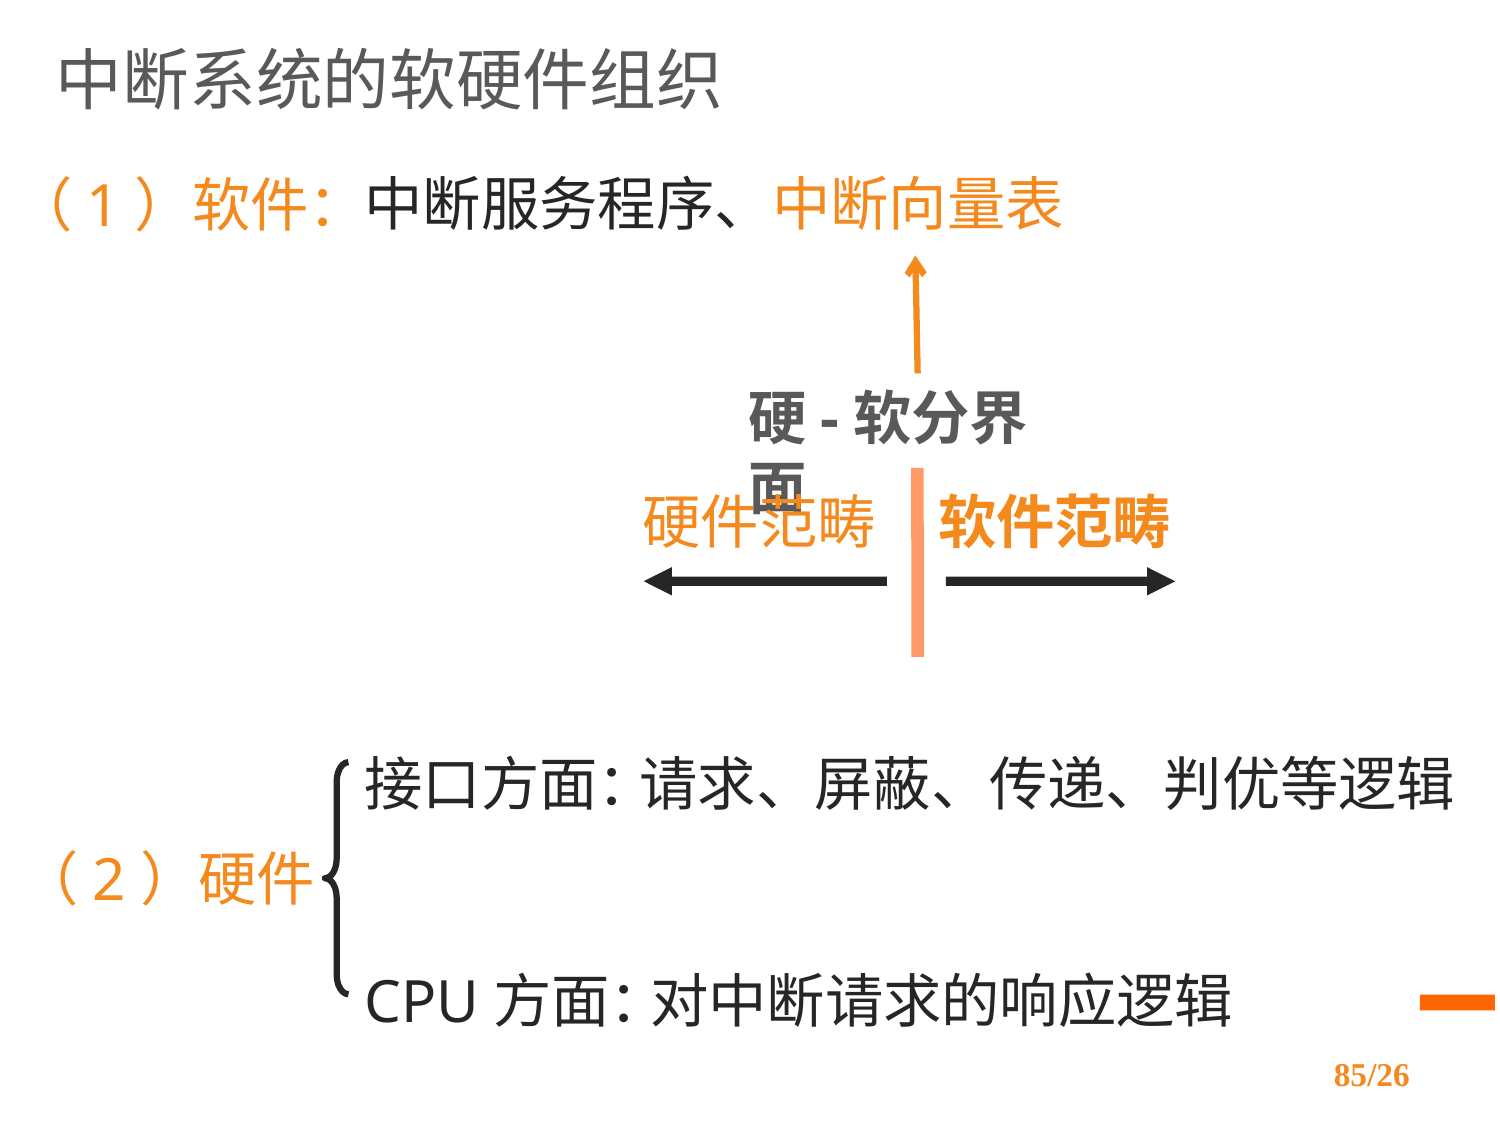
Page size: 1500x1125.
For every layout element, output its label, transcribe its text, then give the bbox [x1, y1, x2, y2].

slide_number /26 [1074, 1042, 1425, 1103]
text_box 请求、屏蔽、传递、判优等逻辑 [624, 739, 1483, 825]
text_box 中断系统的软硬件组织 [41, 30, 992, 126]
text_box 硬-软分界面 [733, 373, 1100, 529]
text_box [908, 255, 923, 374]
text_box 硬件范畴 [627, 478, 891, 563]
text_box 对中断请求的响应逻辑 [635, 956, 1373, 1041]
text_box （2）硬件 [349, 834, 355, 919]
text_box （2）硬件 [5, 834, 336, 919]
text_box （1）软件： [0, 160, 450, 246]
text_box 软件范畴 [923, 478, 1186, 563]
text_box [643, 575, 887, 588]
text_box 接口方面： [350, 739, 624, 825]
text_box CPU方面： [350, 956, 635, 1041]
text_box [945, 575, 1176, 588]
text_box 中断服务程序、中断向量表 [349, 159, 1088, 245]
text_box [324, 762, 349, 995]
